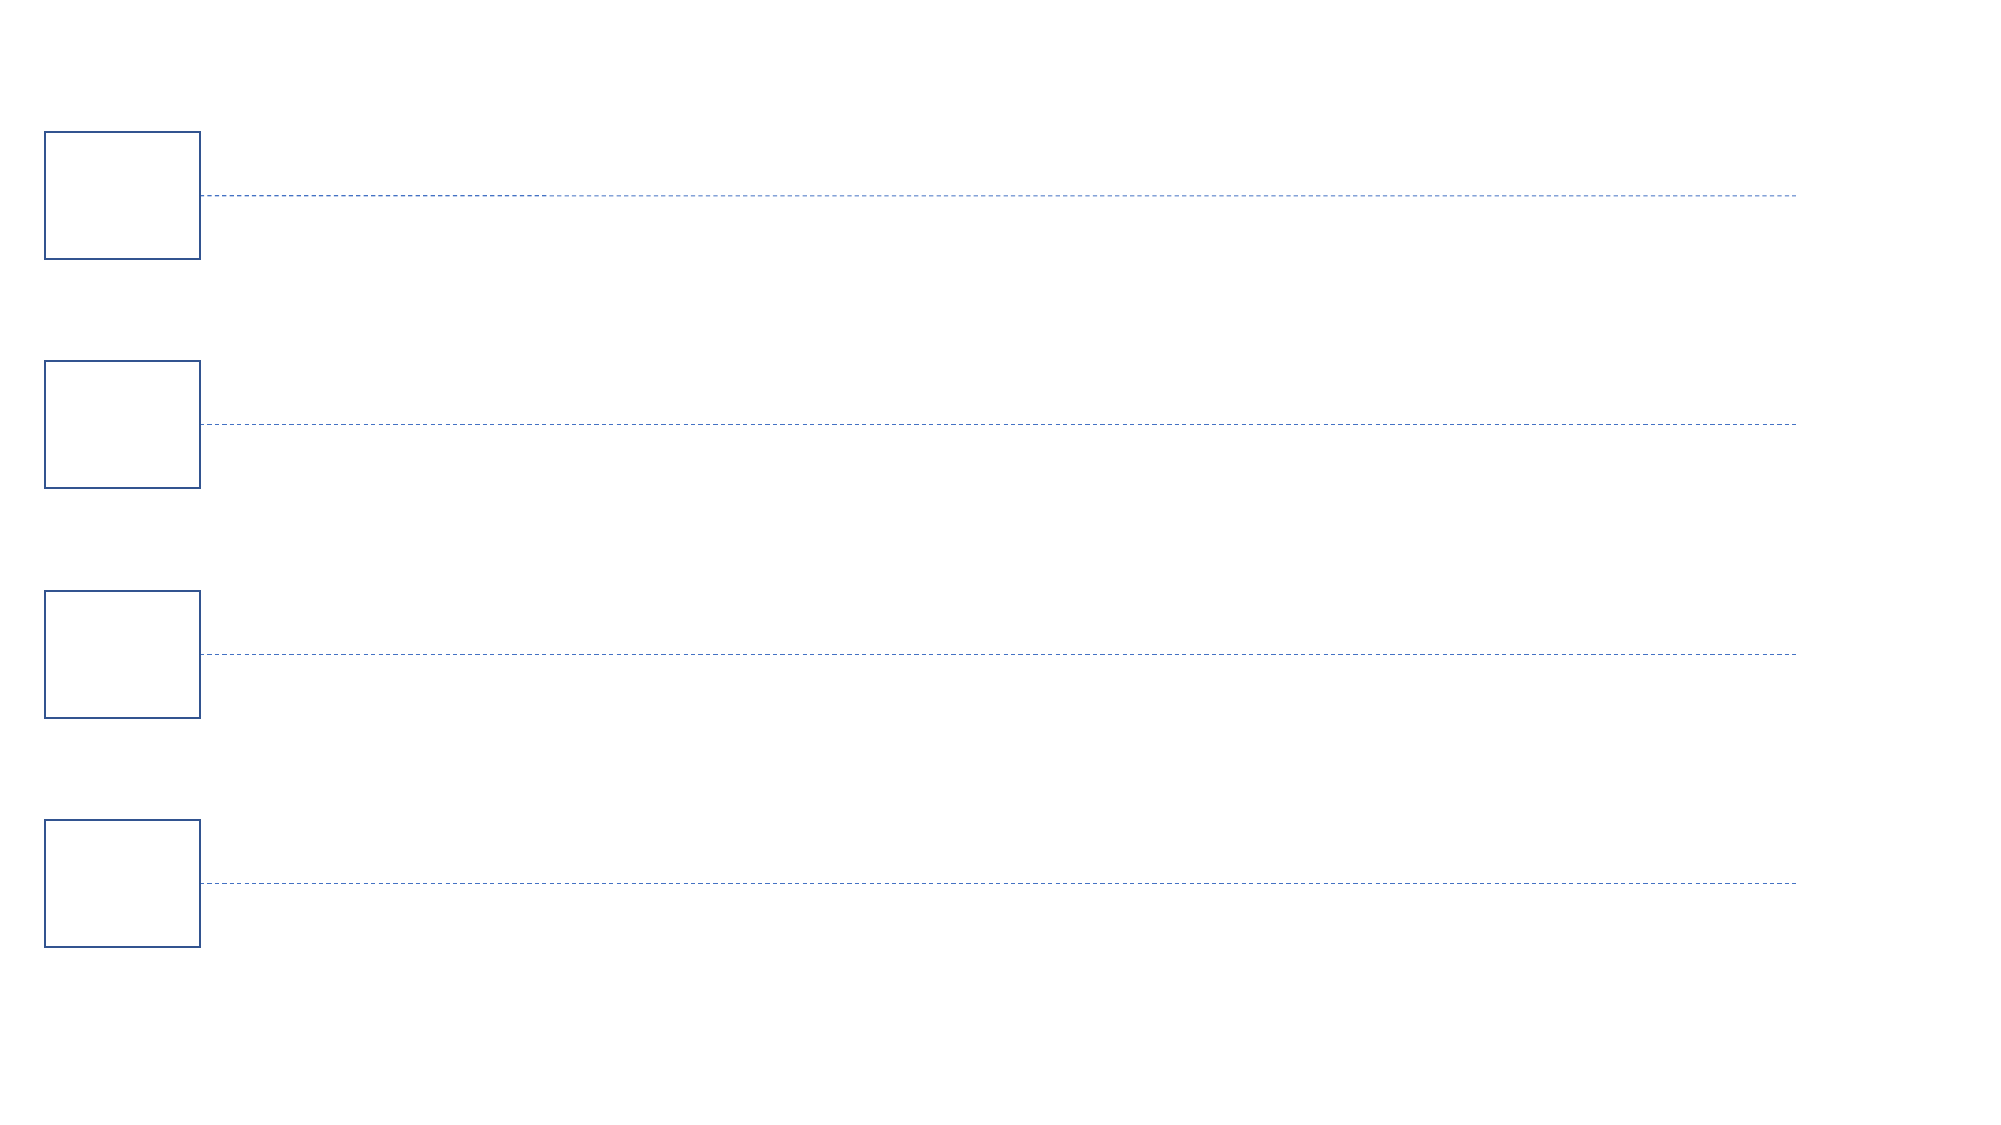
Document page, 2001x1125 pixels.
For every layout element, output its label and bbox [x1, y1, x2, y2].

text_box [44, 819, 201, 948]
text_box [44, 590, 201, 719]
text_box [44, 360, 201, 489]
text_box [44, 131, 201, 260]
